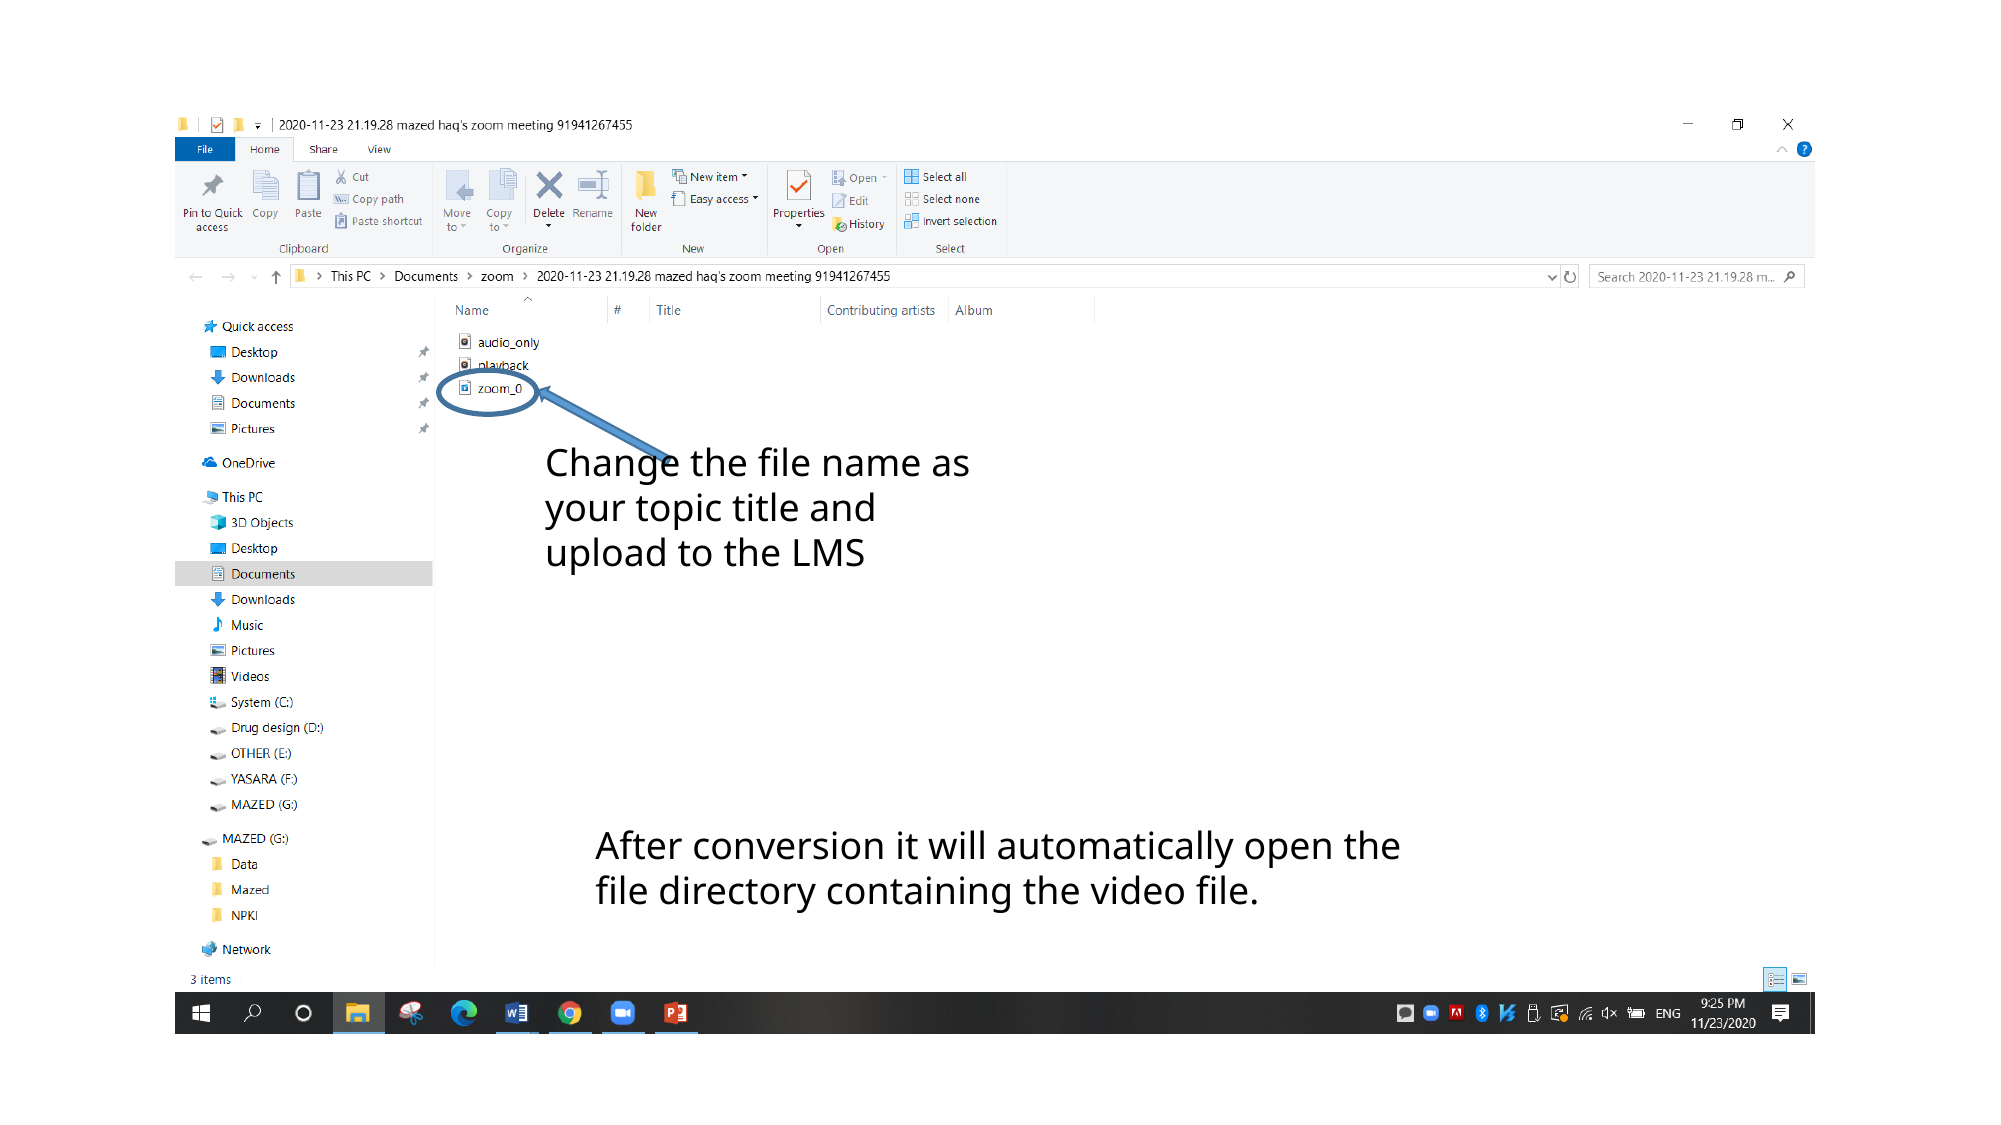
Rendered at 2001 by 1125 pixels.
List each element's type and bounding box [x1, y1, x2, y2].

text_box [438, 370, 1011, 583]
picture [175, 112, 1815, 1034]
